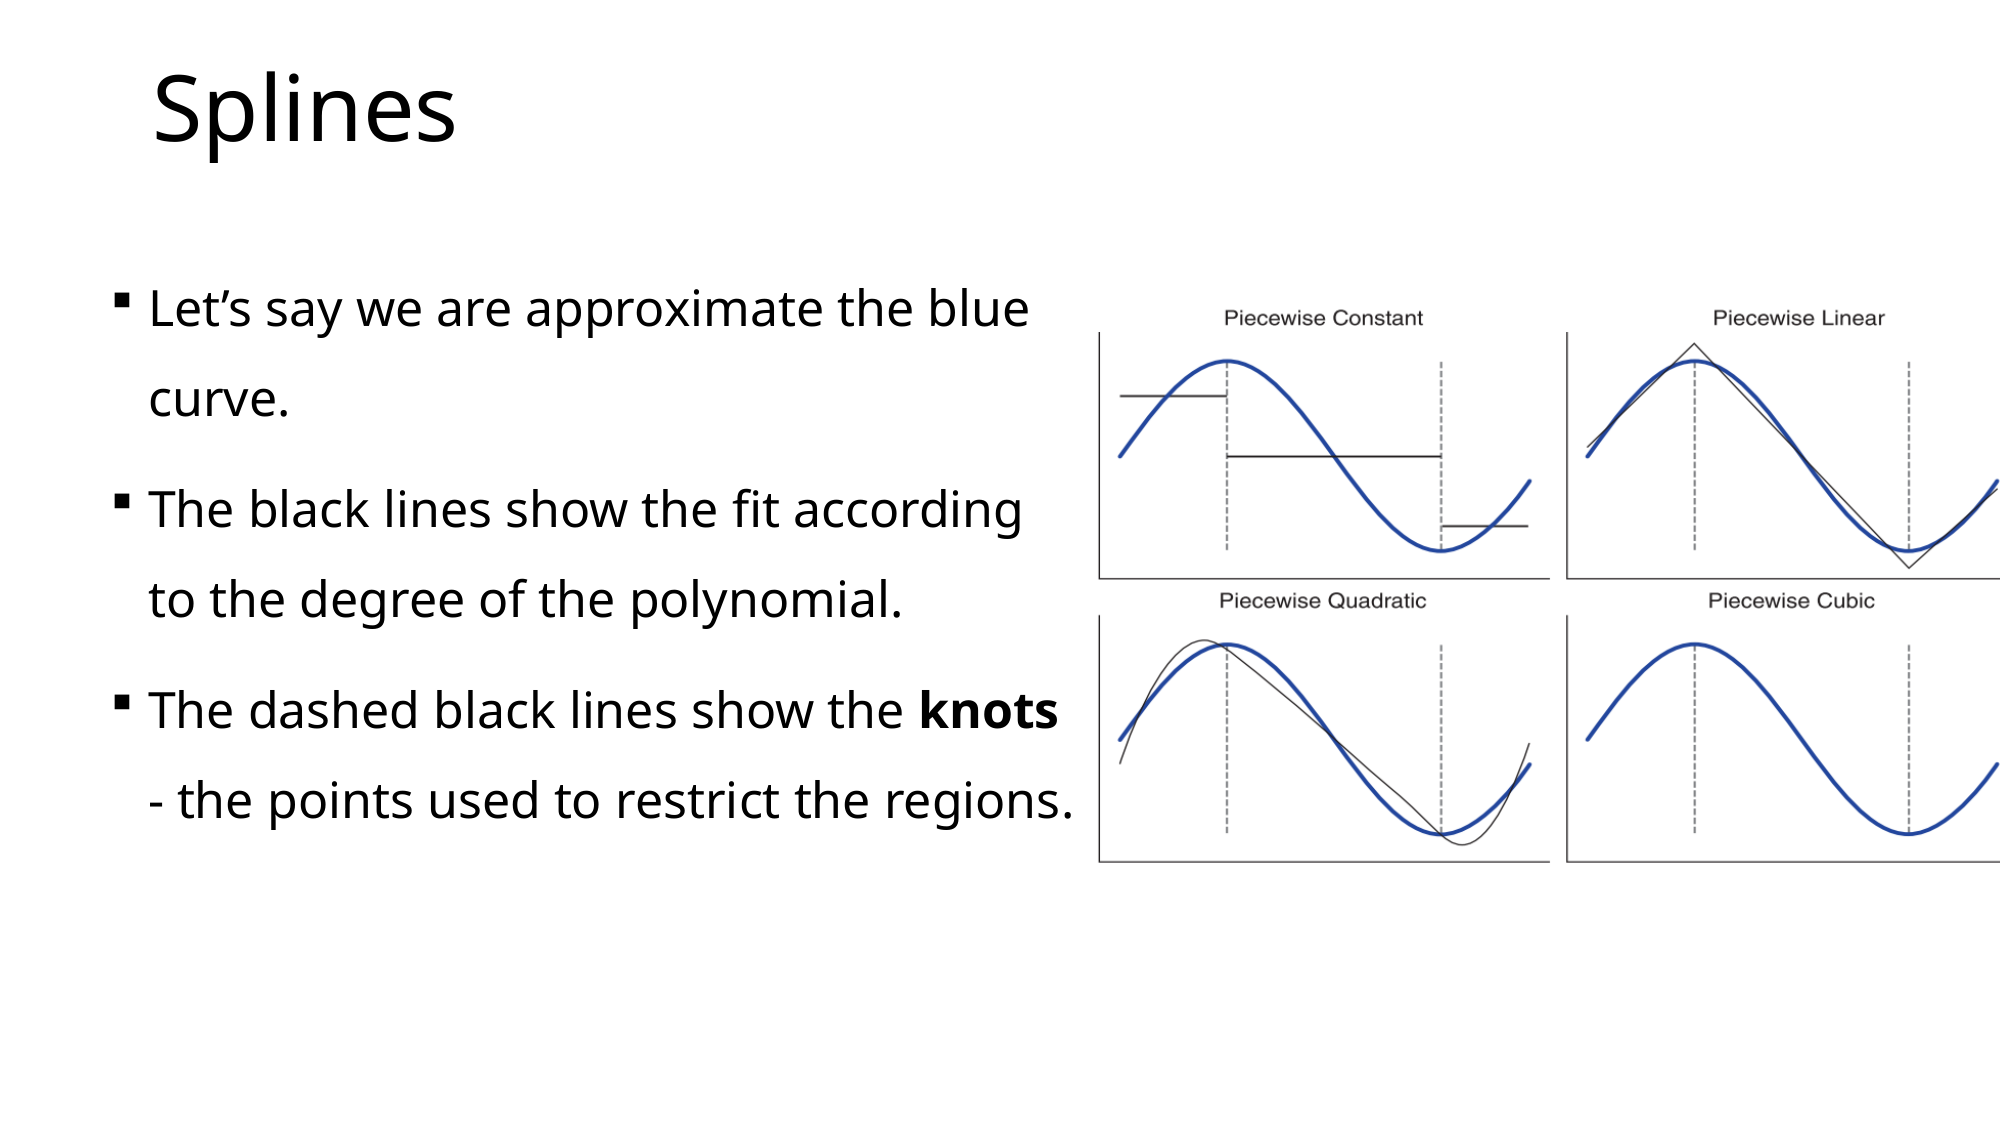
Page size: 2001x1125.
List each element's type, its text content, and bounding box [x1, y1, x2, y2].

list Let’s say we are approximate the blue curve. The black lines show the fit according to the degree of the polynomial. The dashed black lines show the knots - the points used to restrict the regions. [95, 238, 1092, 902]
title Splines [137, 3, 1863, 221]
picture [1091, 289, 2000, 872]
